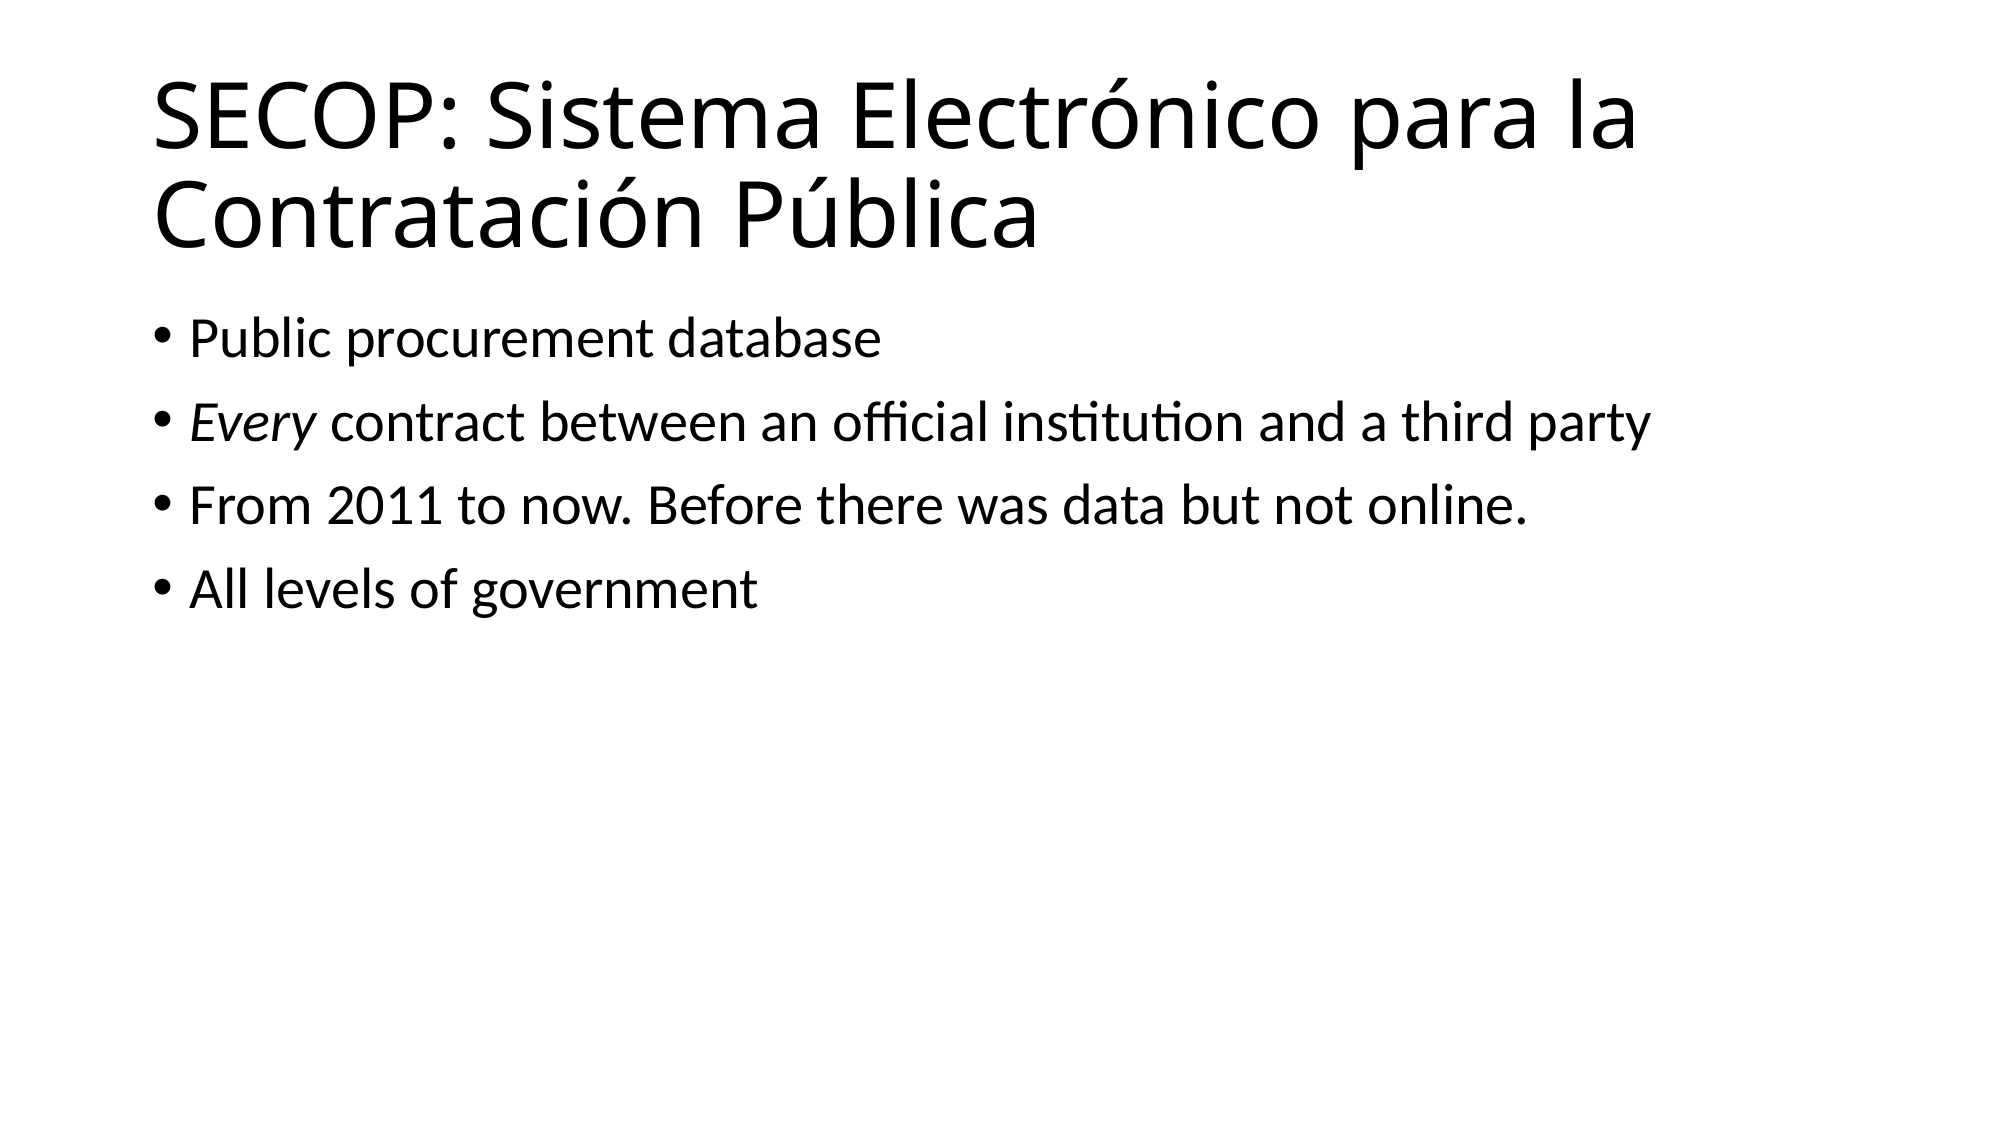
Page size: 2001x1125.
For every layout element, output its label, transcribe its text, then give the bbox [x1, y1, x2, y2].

title SECOP: Sistema Electrónico para la Contratación Pública [137, 59, 1863, 278]
list Public procurement database Every contract between an official institution and a third party From 2011 to now. Before there was data but not online. All levels of government [137, 299, 1863, 1014]
